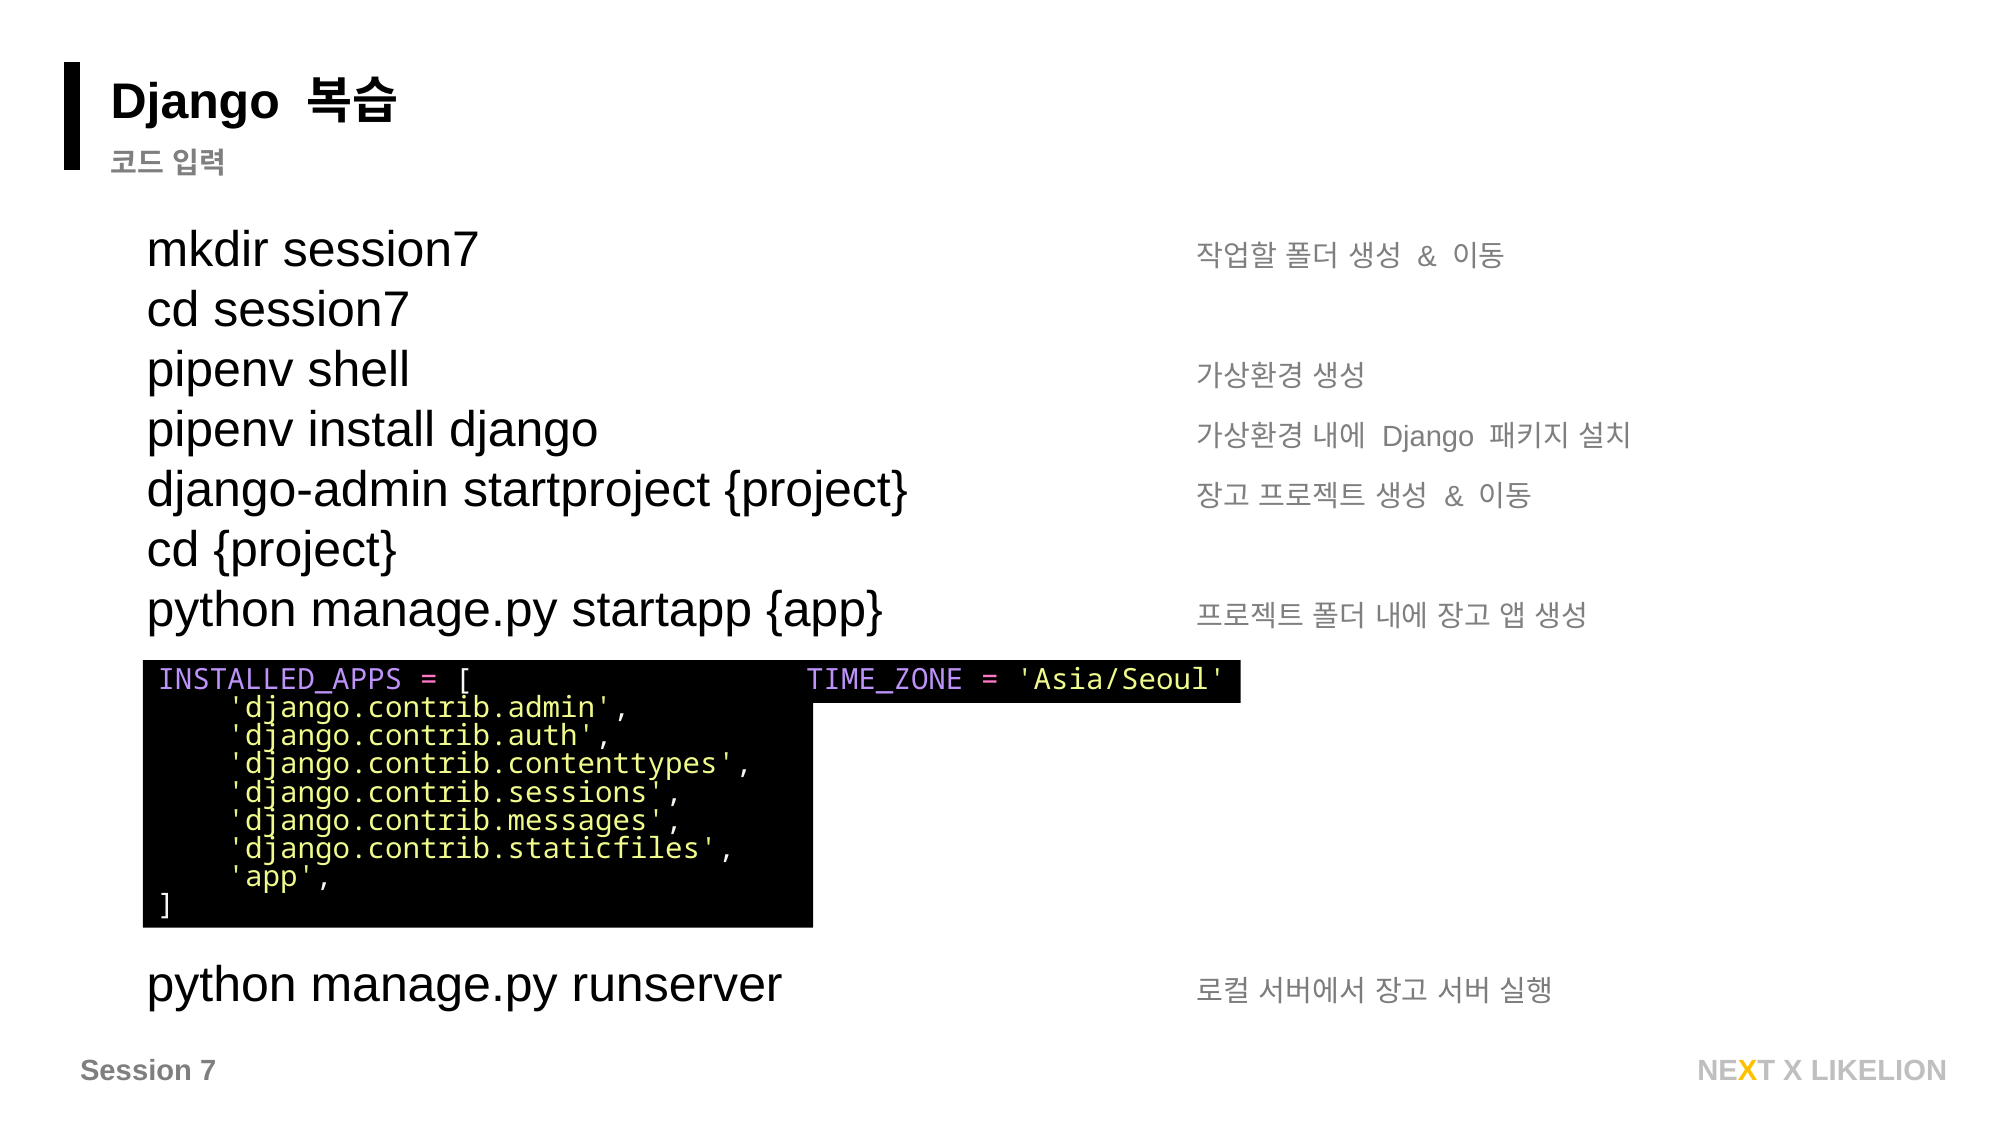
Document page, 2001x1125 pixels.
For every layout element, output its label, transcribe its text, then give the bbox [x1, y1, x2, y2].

text_box TIME_ZONE = 'Asia/Seoul' [791, 660, 1241, 703]
text_box NEXT X LIKELION [1682, 1044, 1965, 1095]
text_box mkdir session7 작업할 폴더 생성 & 이동 cd session7 pipenv shell 가상환경 생성 pipenv install django 가상환경 내에 Django 패키지 설치 django-admin startproject {project} 장고 프로젝트 생성 & 이동 cd {project} python manage.py startapp {app} 프로젝트 폴더 내에 장고 앱 생성 python manage.py runserver 로컬 서버에서 장고 서버 실행 [131, 209, 1824, 1054]
text_box Session 7 [65, 1044, 237, 1095]
text_box Django 복습 [95, 61, 448, 137]
text_box [64, 63, 80, 170]
text_box INSTALLED_APPS = [ 'django.contrib.admin', 'django.contrib.auth', 'django.contrib.contenttypes', 'django.contrib.sessions', 'django.contrib.messages', 'django.contrib.staticfiles', 'app', ] [142, 660, 814, 928]
text_box 코드 입력 [95, 137, 310, 188]
